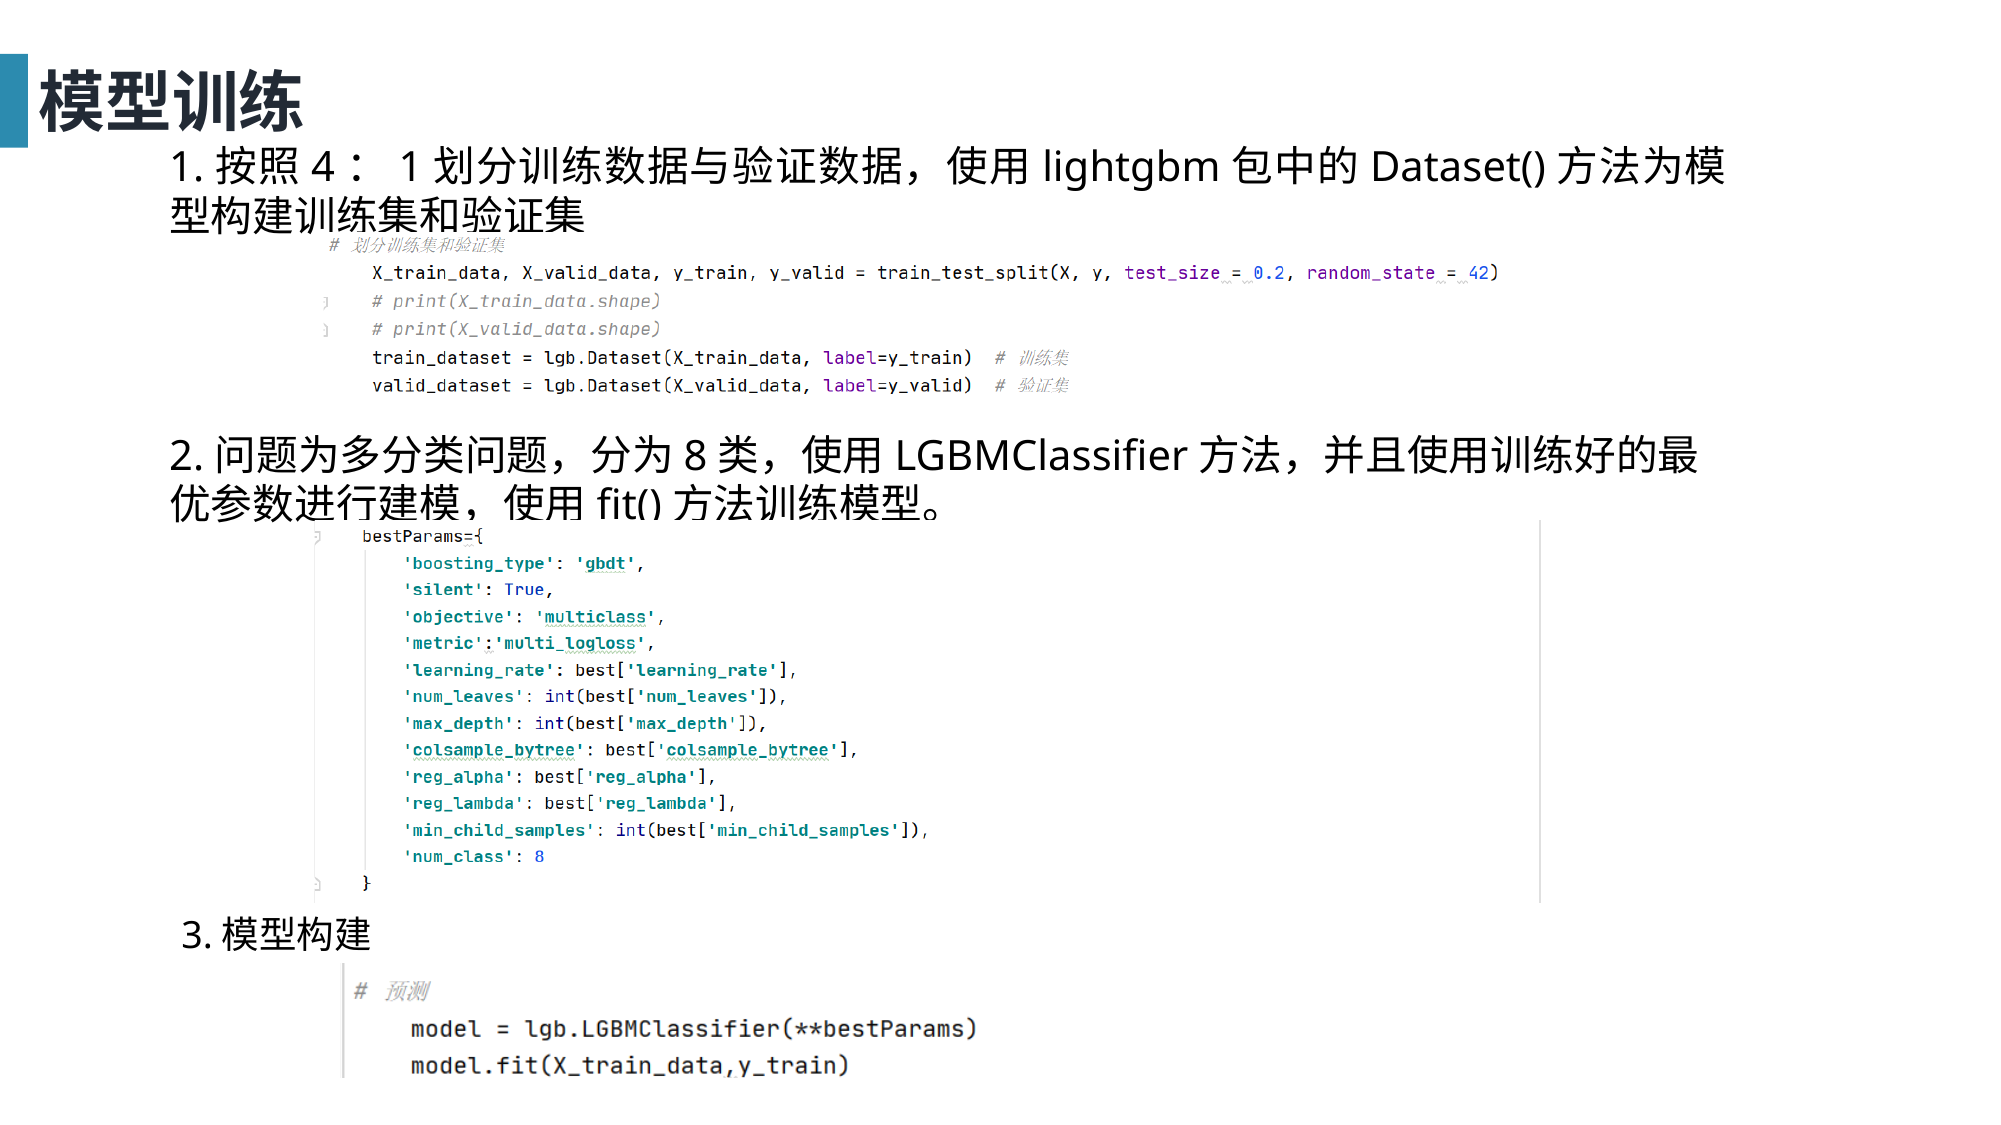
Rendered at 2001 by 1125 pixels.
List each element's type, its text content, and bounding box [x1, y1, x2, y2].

picture [314, 520, 1542, 903]
text_box 模型训练 [21, 52, 324, 148]
text_box [0, 53, 29, 149]
text_box 2.问题为多分类问题，分为8类，使用LGBMClassifier方法，并且使用训练好的最优参数进行建模，使用fit()方法训练模型。 数据。 [154, 420, 1742, 566]
text_box 3.模型构建 [166, 903, 387, 964]
text_box 1.按照4：1划分训练数据与验证数据，使用lightgbm包中的Dataset()方法为模型构建训练集和验证集 [154, 132, 1742, 248]
picture [323, 231, 1615, 421]
picture [340, 963, 2001, 1078]
